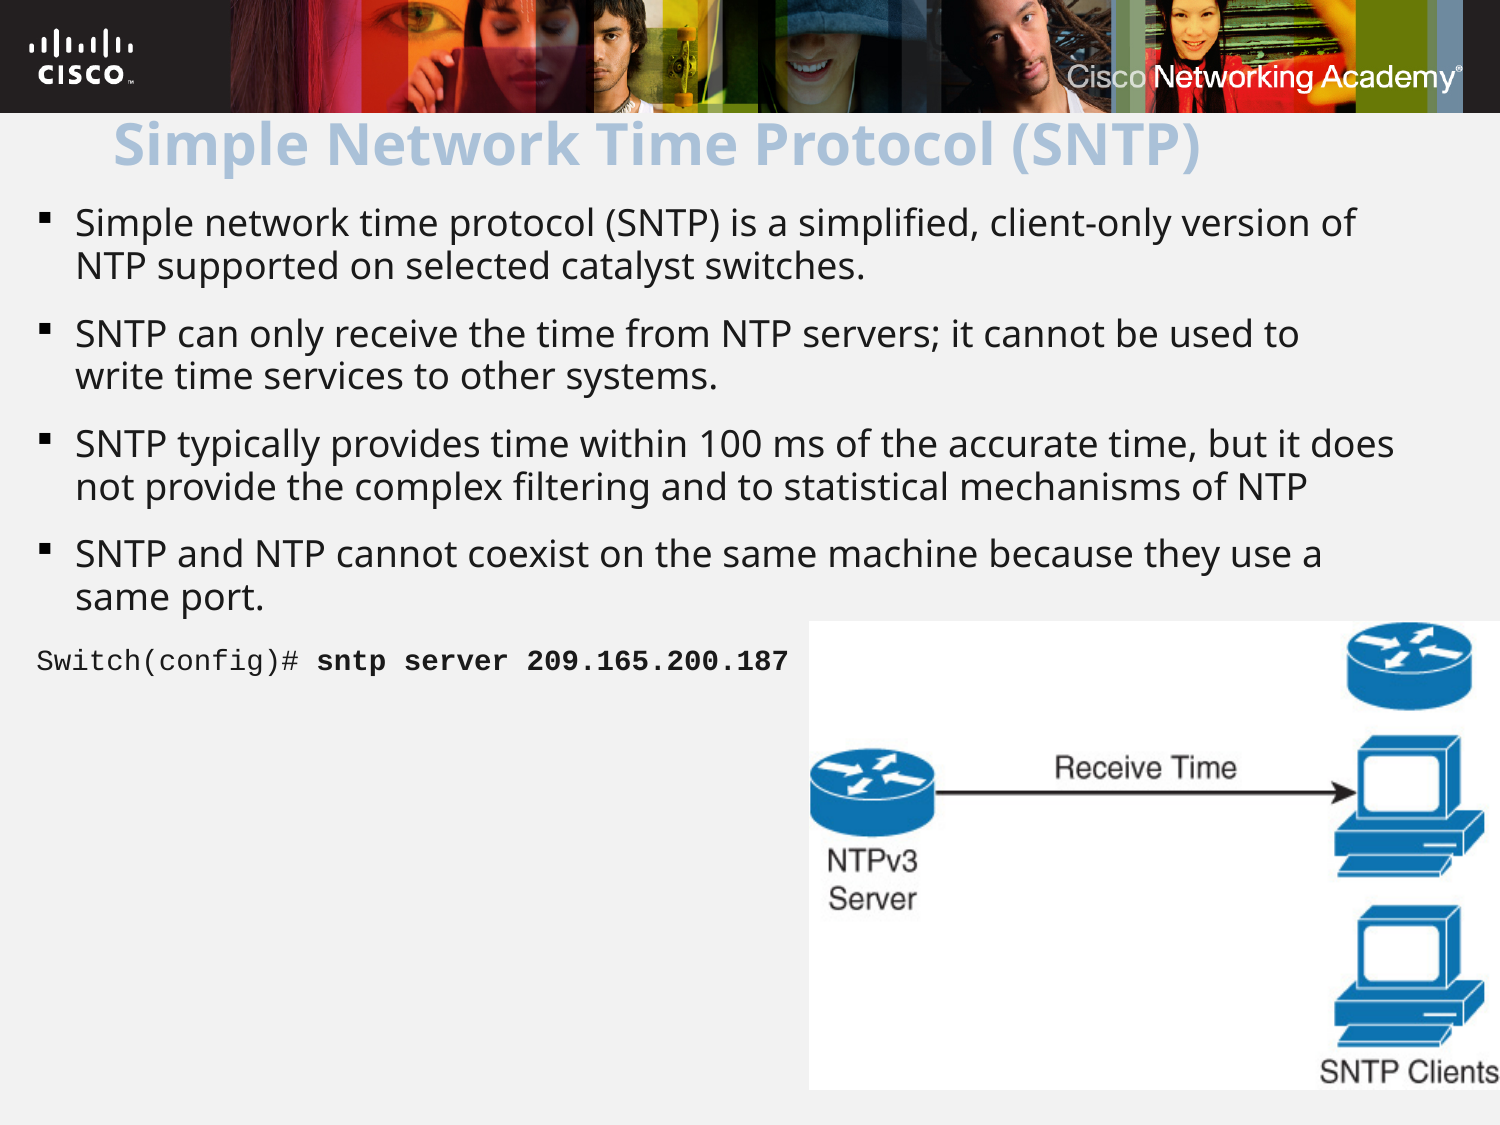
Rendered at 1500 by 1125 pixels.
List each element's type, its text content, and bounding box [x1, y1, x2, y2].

picture [1444, 0, 1500, 113]
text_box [808, 621, 1500, 1125]
list Simple network time protocol (SNTP) is a simplified, client-only version of NTP supported on selected catalyst switches. SNTP can only receive the time from NTP servers; it cannot be used to write time services to other systems. SNTP typically provides time within 100 ms of the accurate time, but it does not provide the complex filtering and to statistical mechanisms of NTP SNTP and NTP cannot coexist on the same machine because they use a same port. Switch(config)# sntp server 209.165.200.187 [29, 196, 1411, 1125]
title Simple Network Time Protocol (SNTP) [107, 0, 1444, 185]
picture [0, 0, 107, 113]
